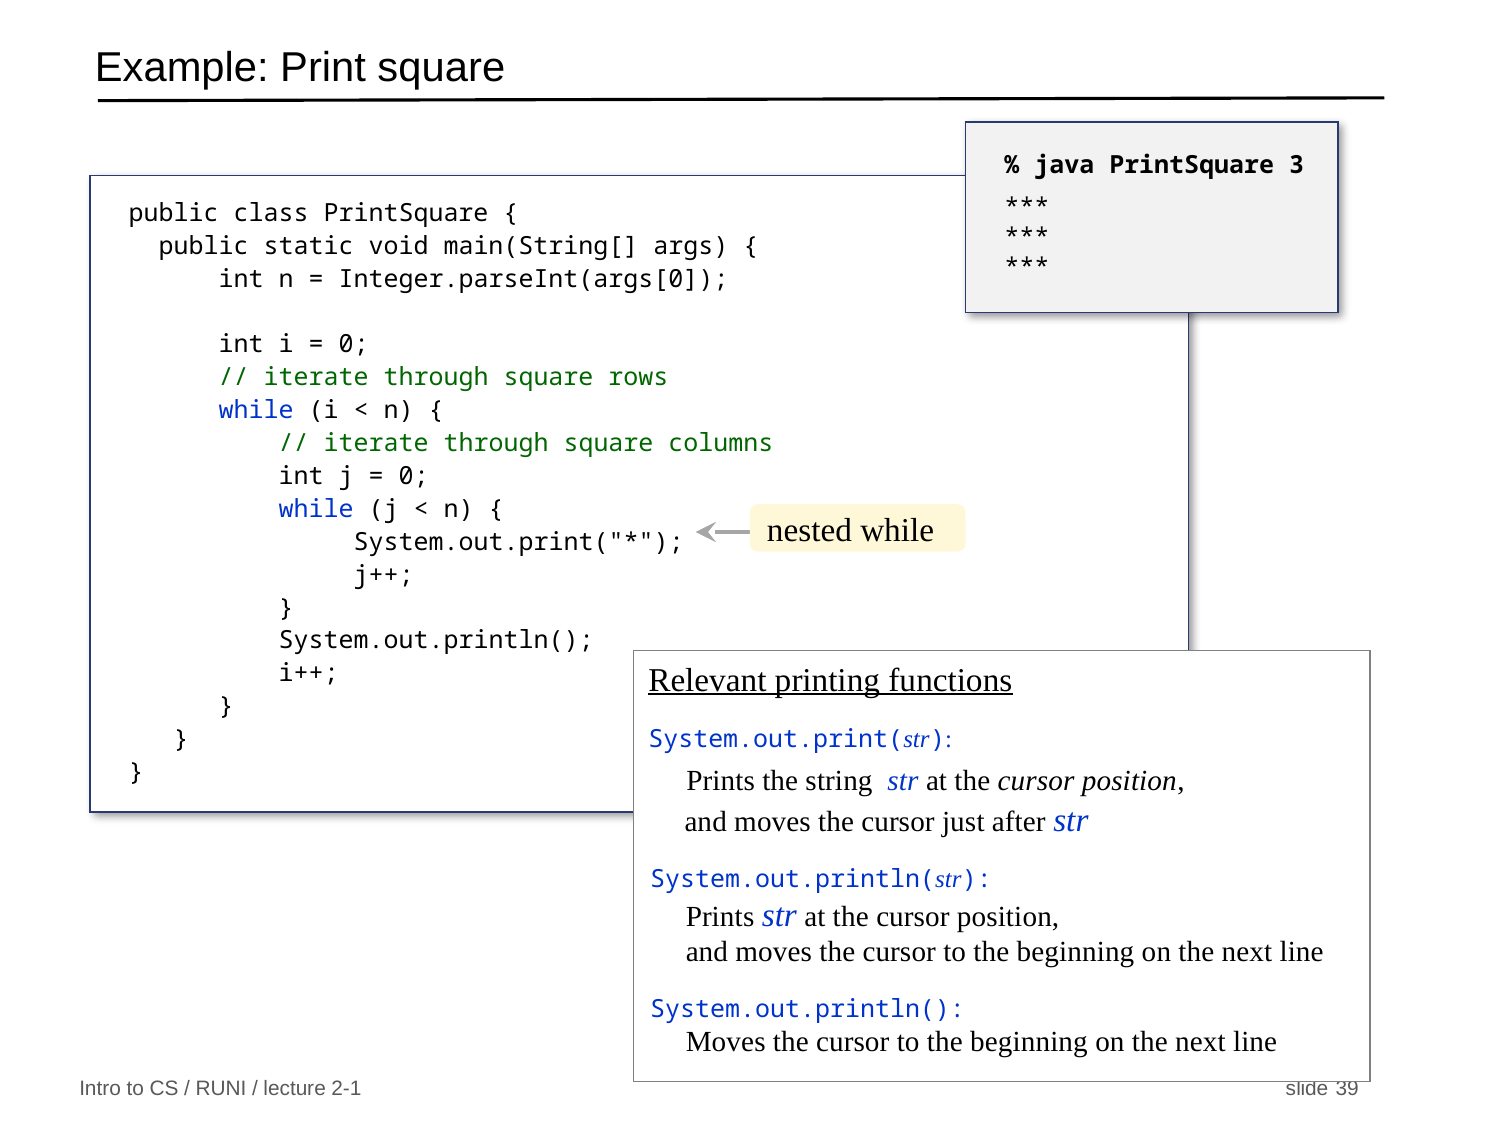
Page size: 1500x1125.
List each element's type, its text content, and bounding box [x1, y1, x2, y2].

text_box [695, 503, 966, 552]
text_box % java PrintSquare 3 *** *** *** [965, 121, 1339, 313]
text_box public class PrintSquare { public static void main(String[] args) { int n = Integer.parseInt(args[0]); int i = 0; // iterate through square rows while (i < n) { // iterate through square columns int j = 0; while (j < n) { System.out.print("*"); j++; } System.out.println(); i++; } } } [89, 175, 1189, 813]
title Example: Print square [79, 33, 1371, 109]
text_box Relevant printing functions System.out.print(str): Prints the string str at the cursor position, and moves the cursor just after str System.out.println(str): Prints str at the cursor position, and moves the cursor to the beginning on the next line System.out.println(): Moves the cursor to the beginning on the next line [633, 650, 1371, 1082]
